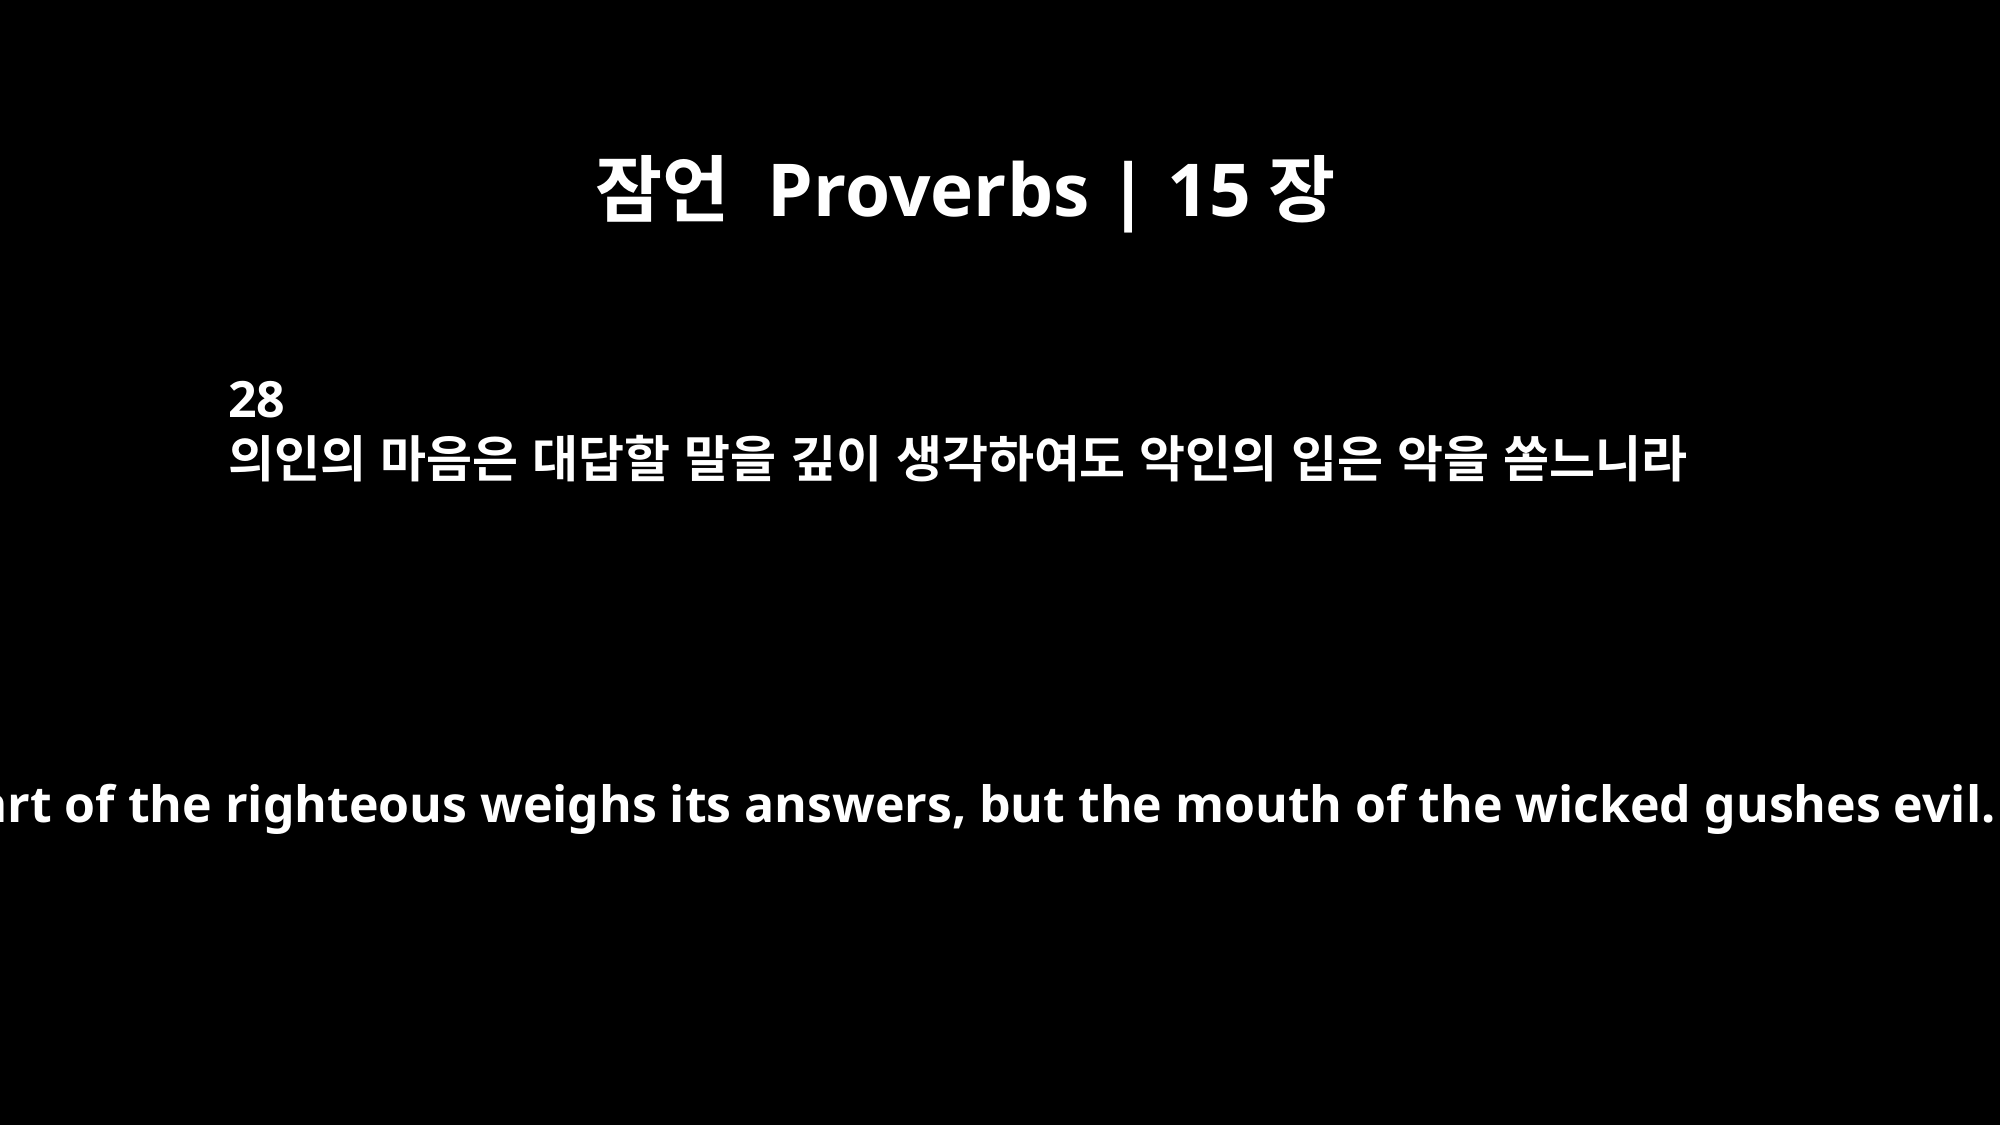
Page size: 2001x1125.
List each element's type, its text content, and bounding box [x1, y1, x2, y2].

text_box The heart of the righteous weighs its answers, but the mouth of the wicked gushes evil. [0, 764, 2000, 840]
text_box 잠언 Proverbs | 15장 [580, 136, 1352, 239]
text_box 28 의인의 마음은 대답할 말을 깊이 생각하여도 악인의 입은 악을 쏟느니라 [213, 359, 1704, 495]
